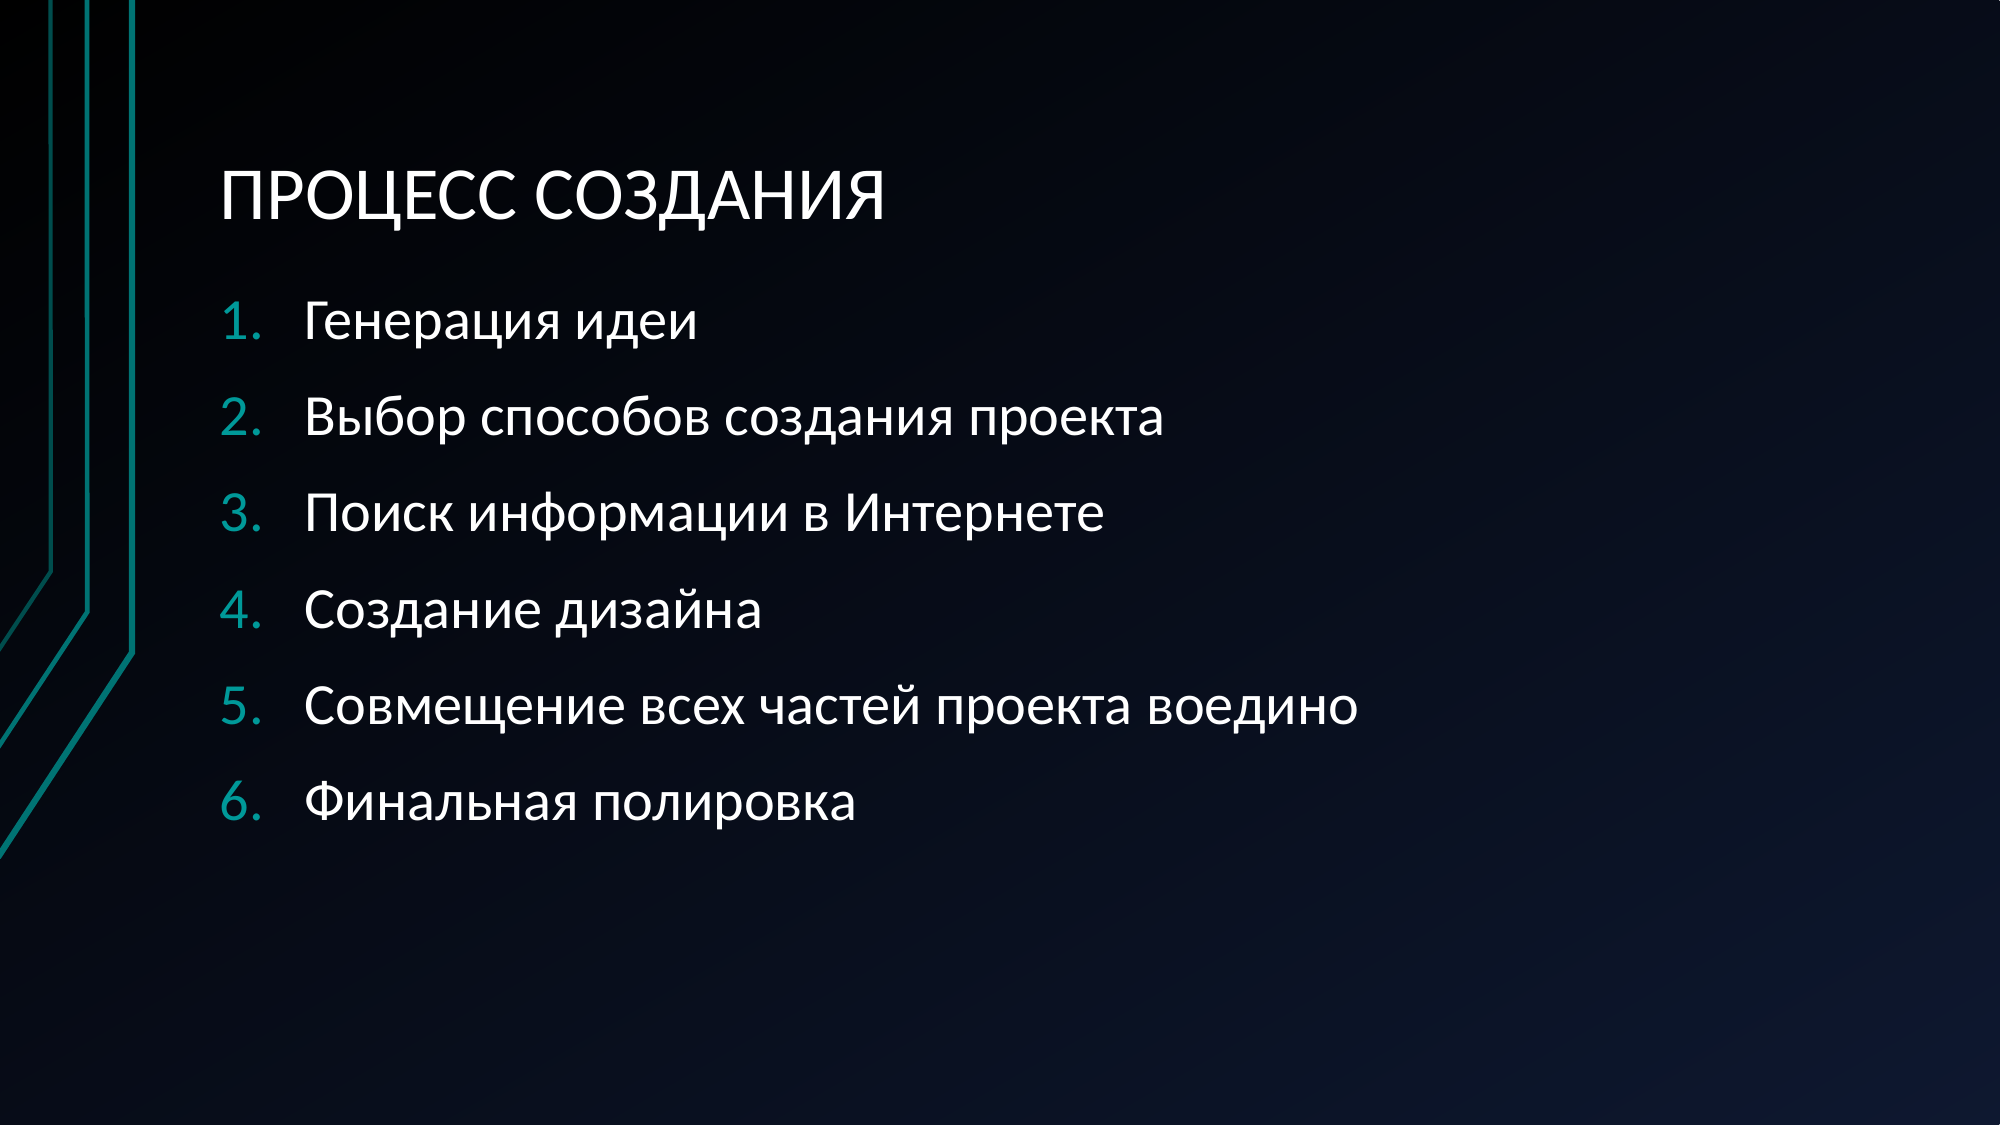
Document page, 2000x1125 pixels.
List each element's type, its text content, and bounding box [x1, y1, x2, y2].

list Генерация идеи Выбор способов создания проекта Поиск информации в Интернете Создание дизайна Совмещение всех частей проекта воедино Финальная полировка [199, 279, 1900, 1012]
title ПРОЦЕСС СОЗДАНИЯ [199, 45, 1900, 246]
